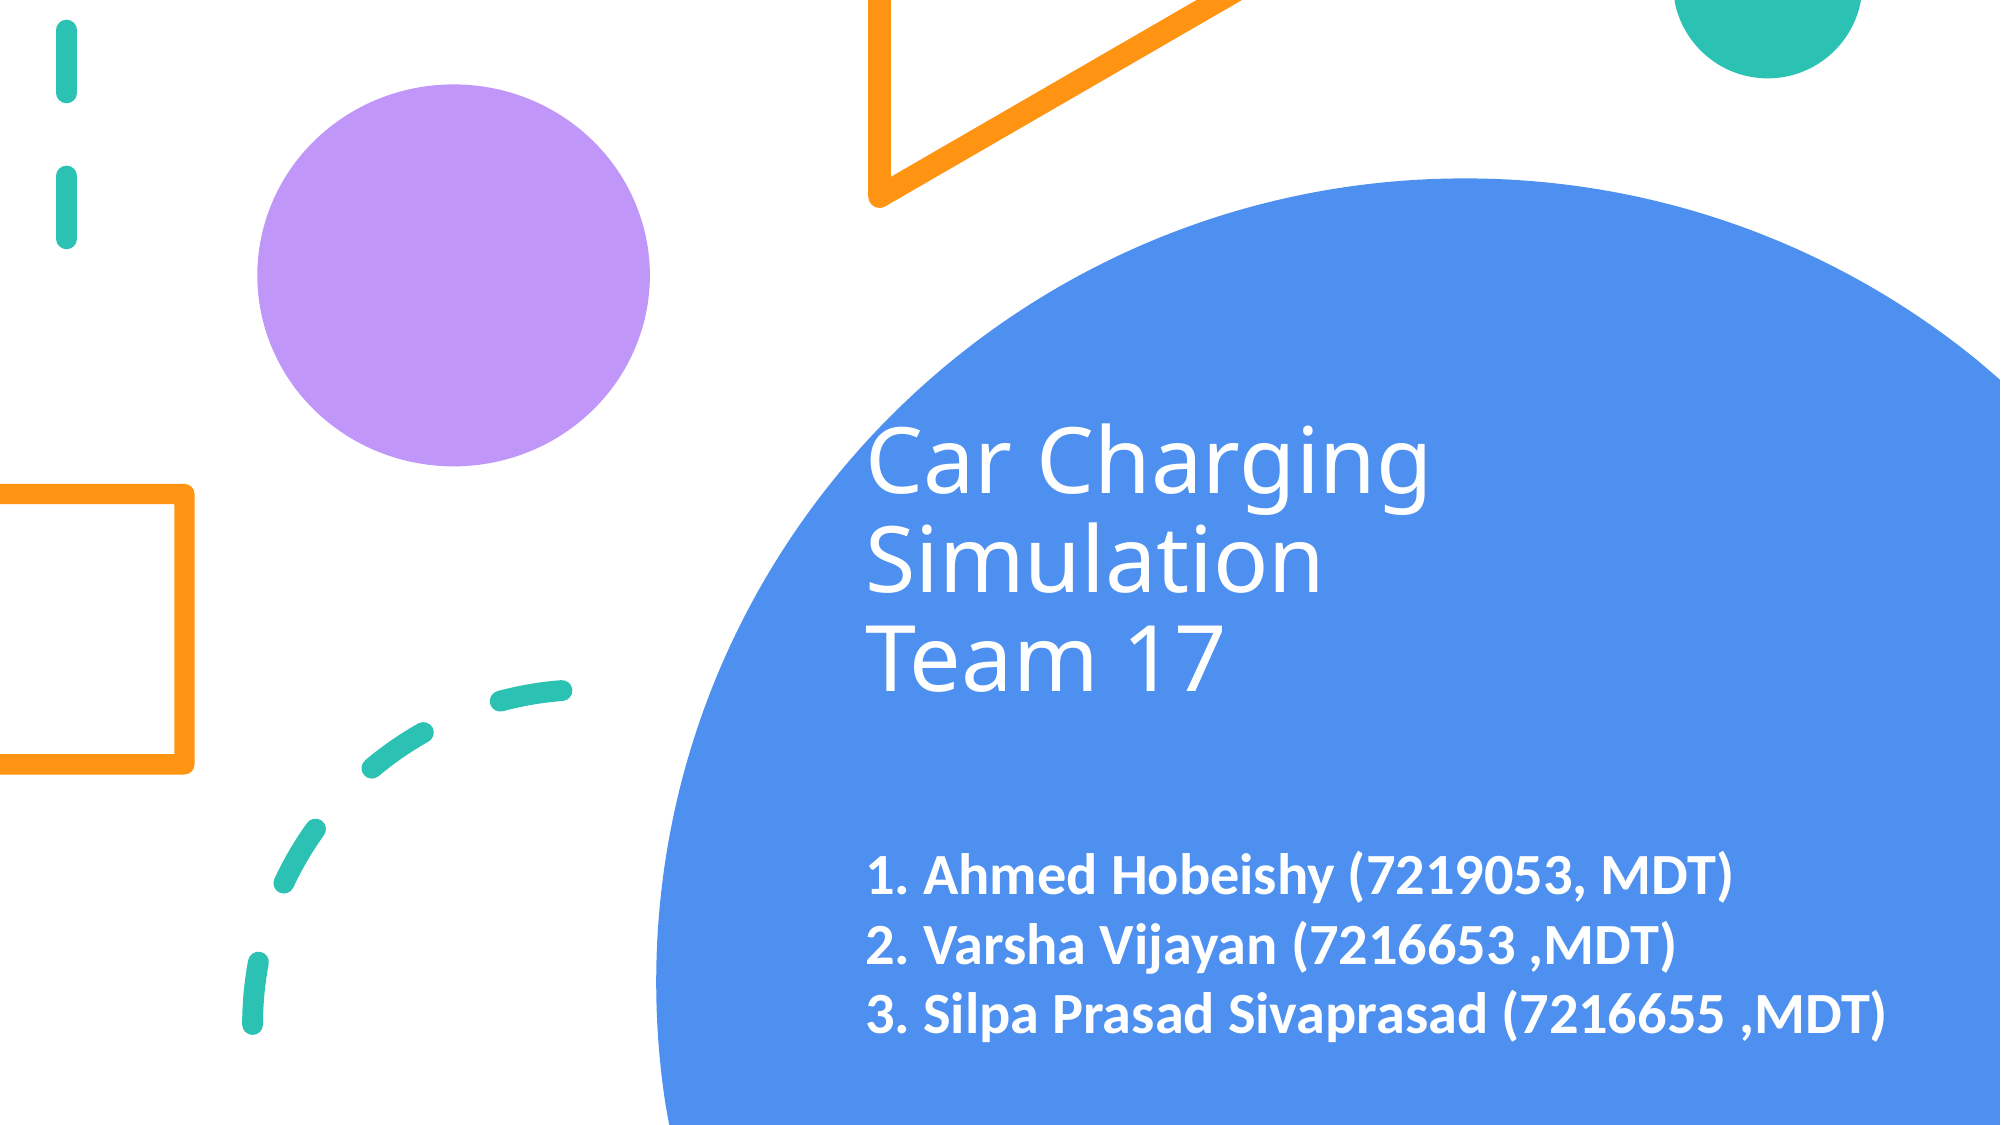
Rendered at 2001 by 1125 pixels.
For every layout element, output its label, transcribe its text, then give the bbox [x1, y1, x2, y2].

title Car Charging Simulation Team 17 [850, 326, 1878, 720]
text_box 1. Ahmed Hobeishy (7219053, MDT) 2. Varsha Vijayan (7216653 ,MDT) 3. Silpa Prasad Sivaprasad (7216655 ,MDT) [850, 828, 1971, 1123]
